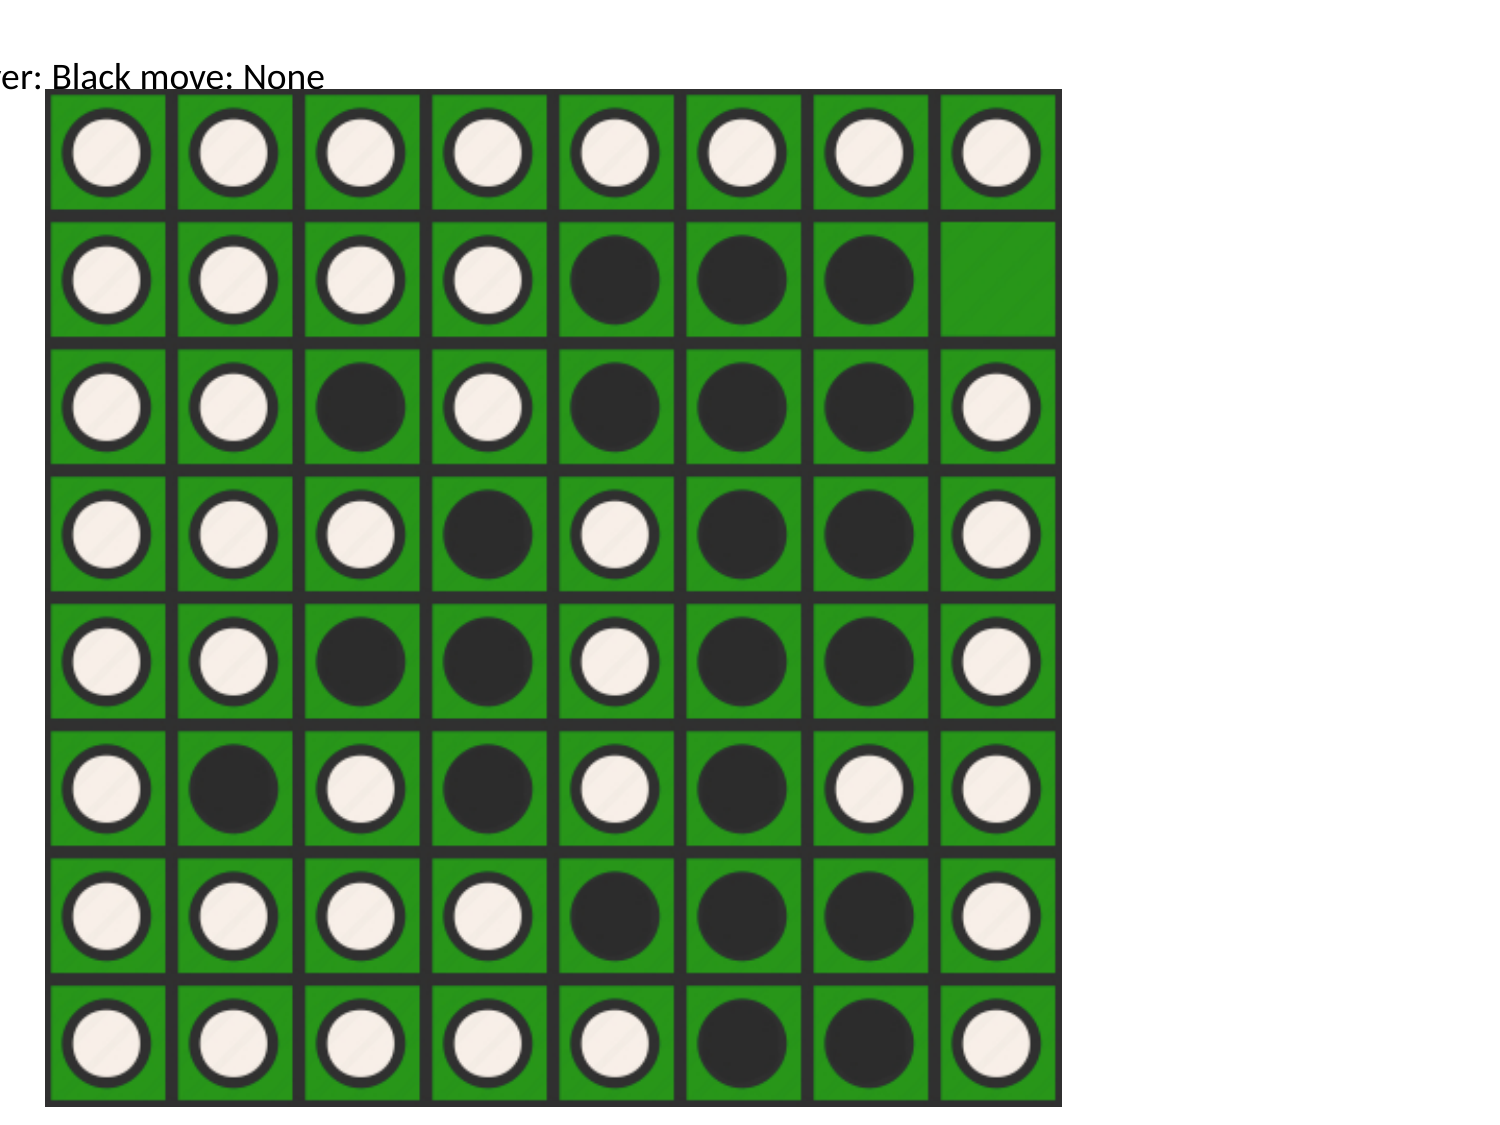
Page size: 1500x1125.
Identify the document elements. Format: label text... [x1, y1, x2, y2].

picture [44, 89, 1062, 1107]
text_box turn: 61 player: Black move: None [0, 44, 341, 105]
